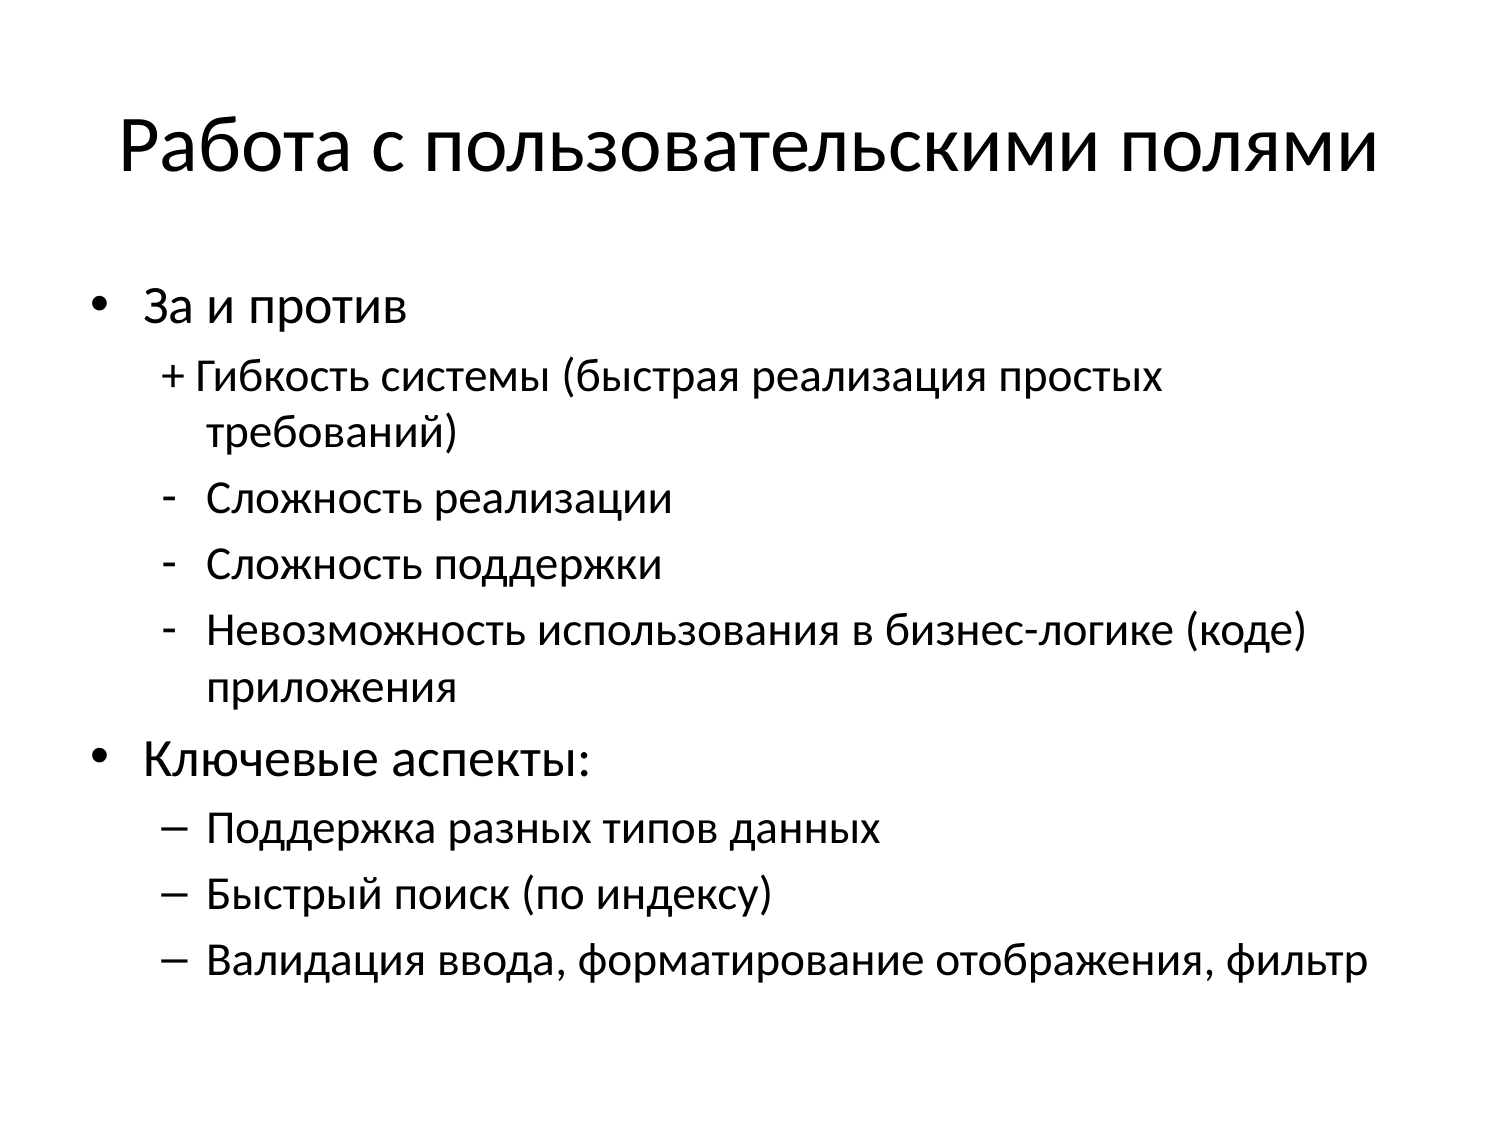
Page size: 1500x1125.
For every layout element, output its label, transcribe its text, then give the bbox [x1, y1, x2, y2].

list За и против + Гибкость системы (быстрая реализация простых требований) Сложность реализации Сложность поддержки Невозможность использования в бизнес-логике (коде) приложения Ключевые аспекты: Поддержка разных типов данных Быстрый поиск (по индексу) Валидация ввода, форматирование отображения, фильтр [75, 262, 1425, 1005]
title Работа с пользовательскими полями [75, 45, 1425, 233]
